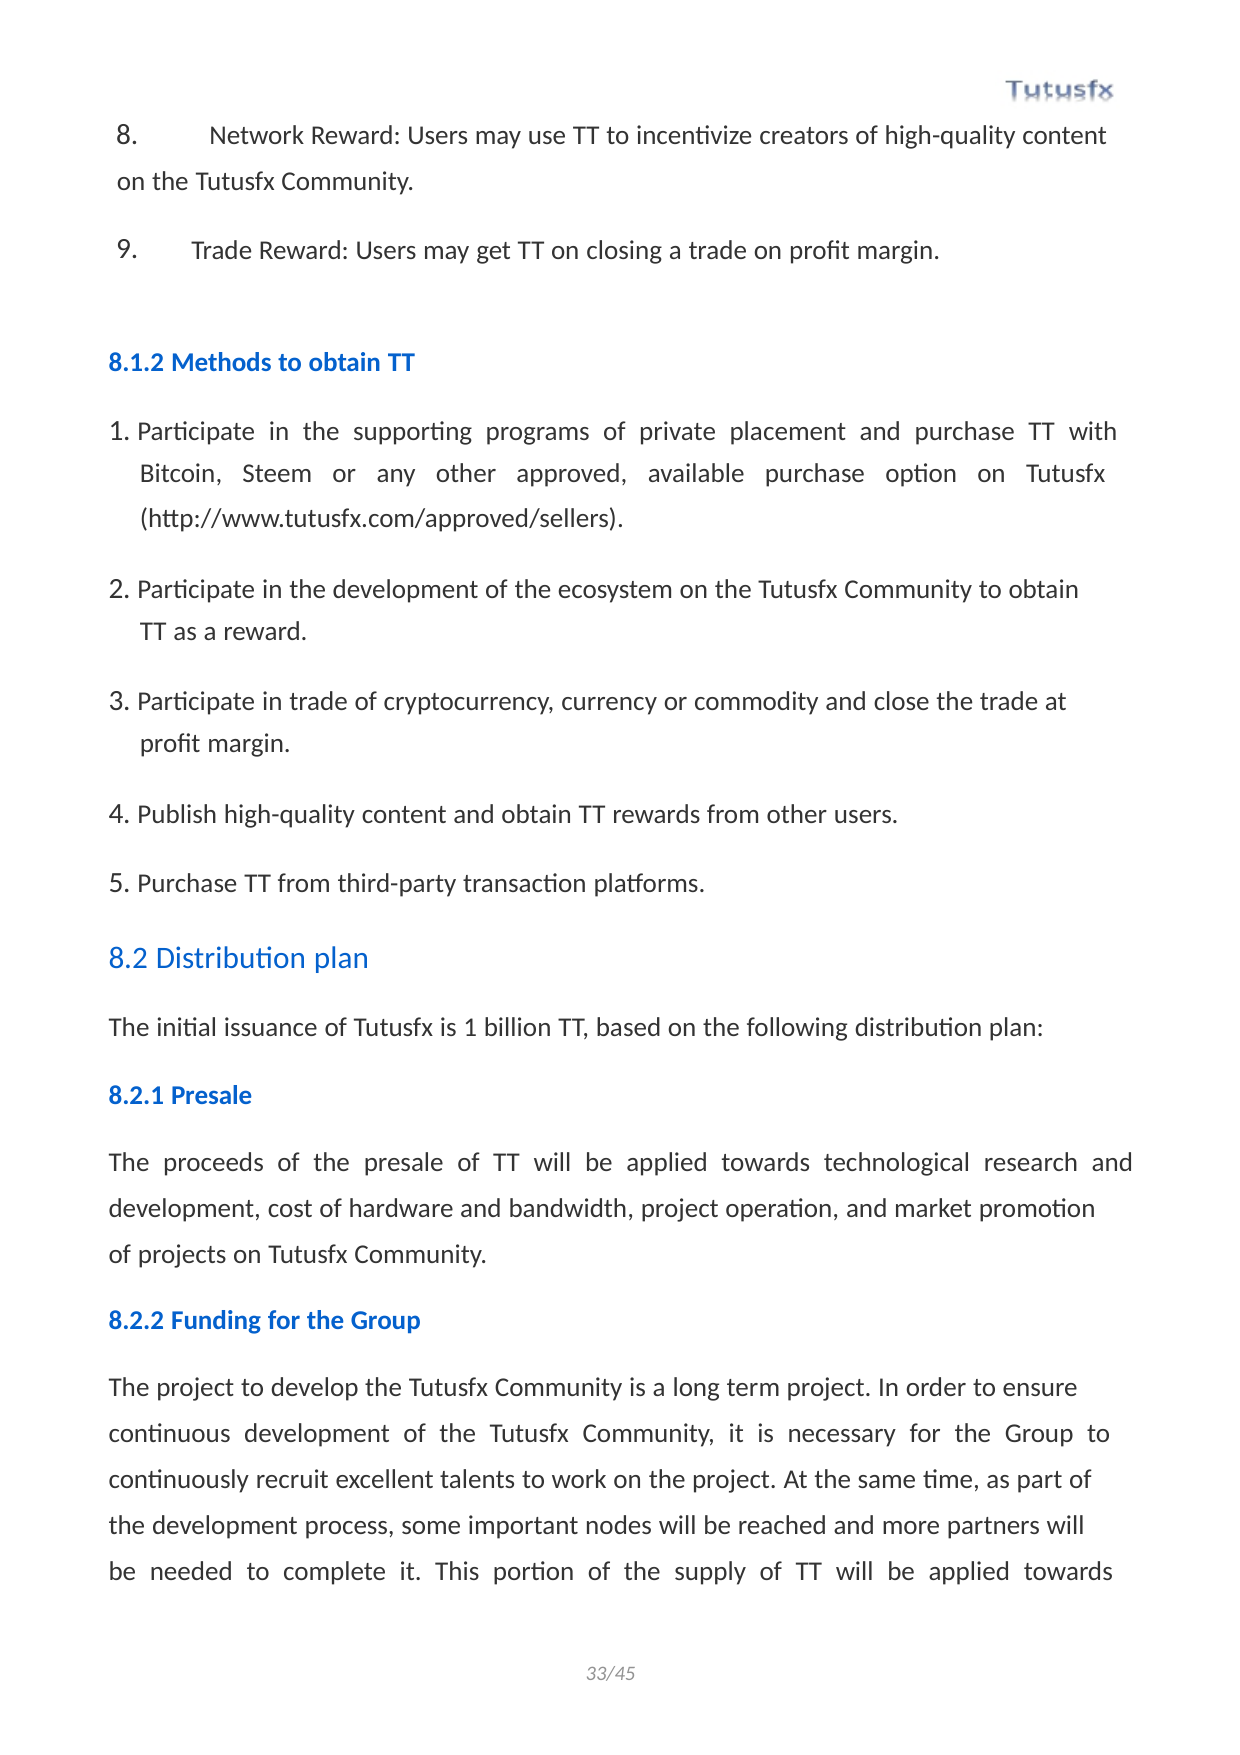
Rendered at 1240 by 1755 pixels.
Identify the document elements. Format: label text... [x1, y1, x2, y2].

text_box 8. [115, 112, 139, 158]
text_box on the Tutusfx Community. [116, 160, 415, 204]
text_box 9. [115, 227, 139, 272]
text_box Trade Reward: Users may get TT on closing a trade on profit margin. [191, 229, 941, 272]
picture [995, 70, 1124, 113]
text_box 8.1.2 Methods to obtain TT 1. Participate in the supporting programs of private placement and purchase TT with Bitcoin, Steem or any other approved, available purchase option on Tutusfx (http://www.tutusfx.com/approved/sellers). 2. Participate in the development of the ecosystem on the Tutusfx Community to obtain TT as a reward. 3. Participate in trade of cryptocurrency, currency or commodity and close the trade at profit margin. 4. Publish high-quality content and obtain TT rewards from other users. 5. Purchase TT from third-party transaction platforms. 8.2 Distribution plan The initial issuance of Tutusfx is 1 billion TT, based on the following distribution plan: 8.2.1 Presale The proceeds of the presale of TT will be applied towards technological research and development, cost of hardware and bandwidth, project operation, and market promotion of projects on Tutusfx Community. 8.2.2 Funding for the Group The project to develop the Tutusfx Community is a long term project. In order to ensure continuous development of the Tutusfx Community, it is necessary for the Group to continuously recruit excellent talents to work on the project. At the same time, as part of the development process, some important nodes will be reached and more partners will be needed to complete it. This portion of the supply of TT will be applied towards 33/45 [108, 341, 1134, 1695]
text_box Network Reward: Users may use TT to incentivize creators of high-quality content [209, 114, 1108, 158]
